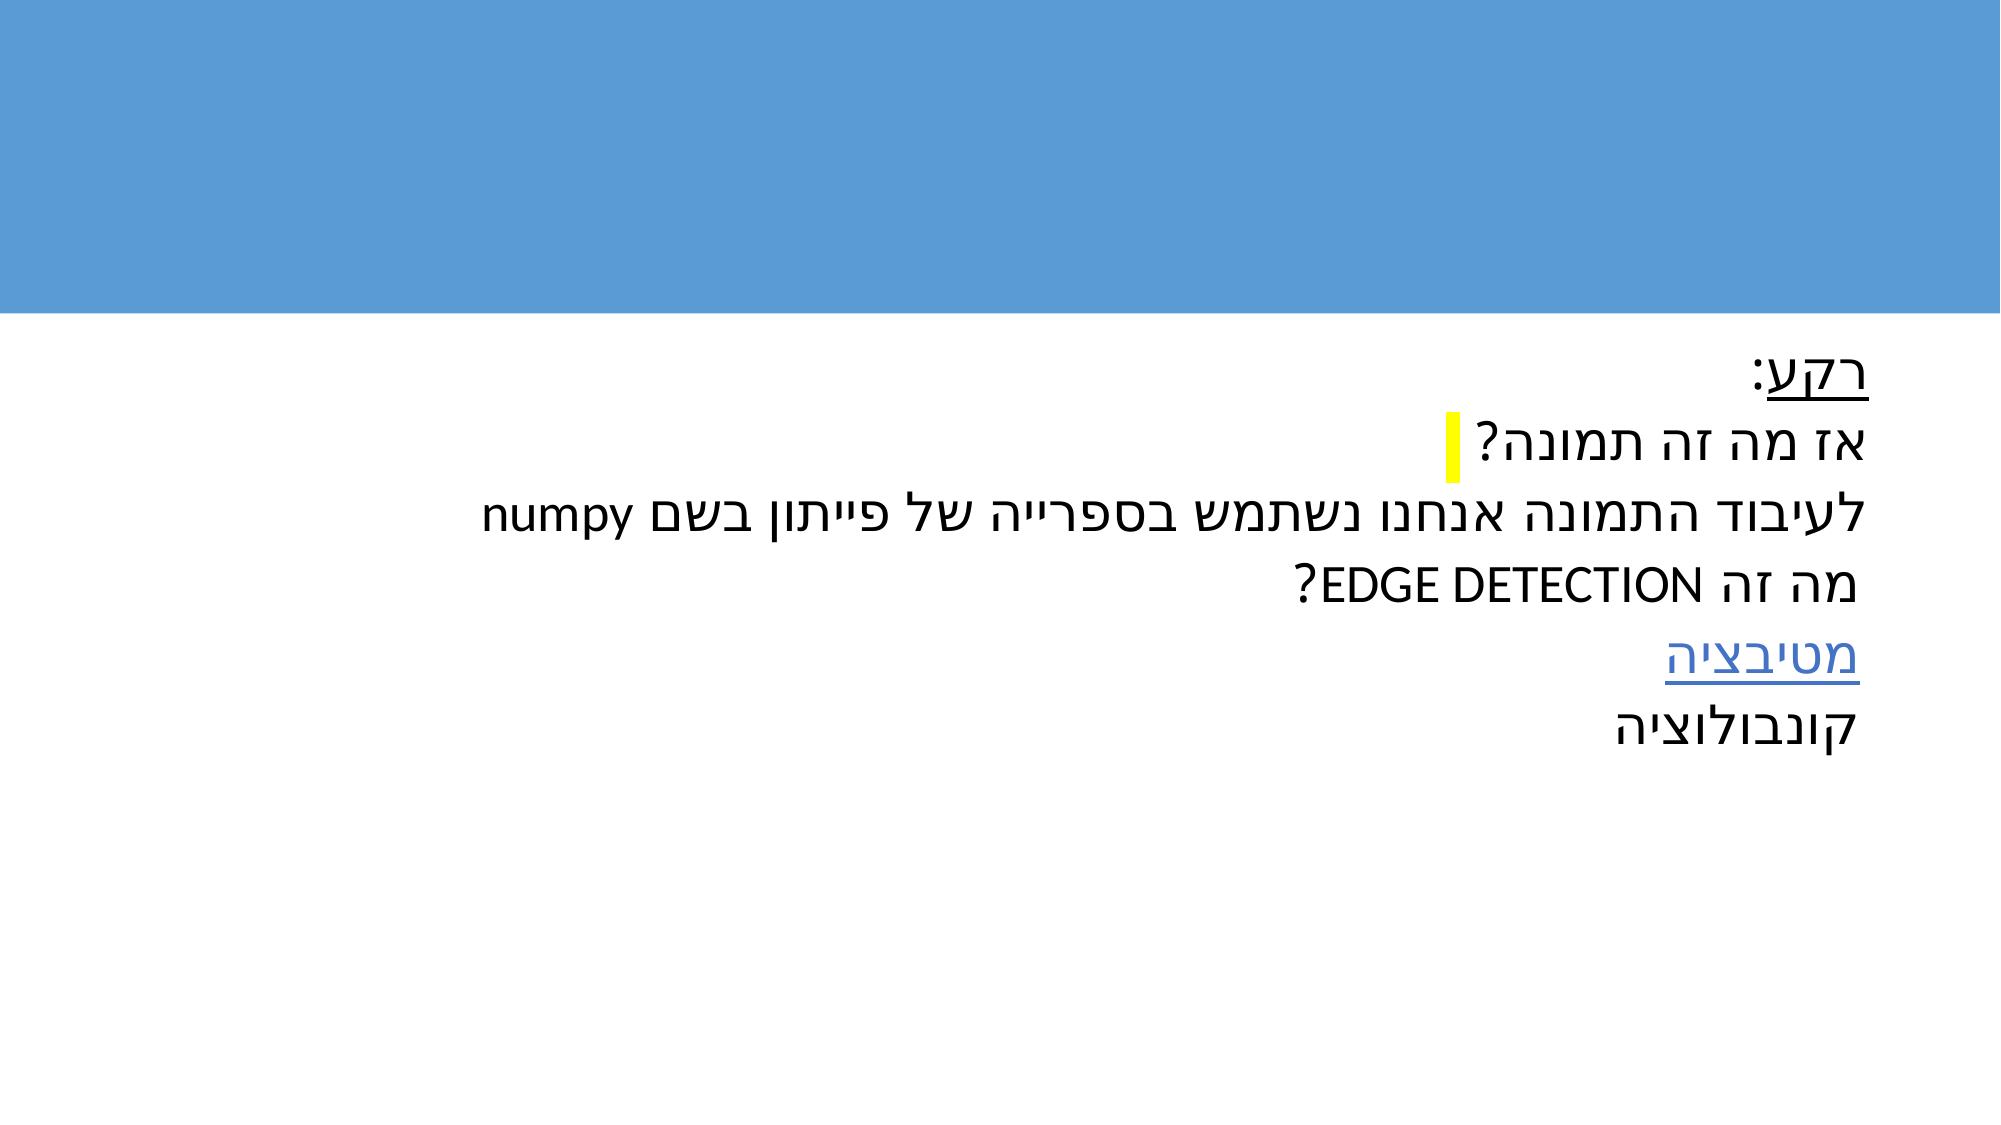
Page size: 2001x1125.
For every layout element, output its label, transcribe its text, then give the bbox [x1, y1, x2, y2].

text_box [0, 0, 2000, 314]
text_box רקע: אז מה זה תמונה? לעיבוד התמונה אנחנו נשתמש בספרייה של פייתון בשם numpy מה זה EDGE DETECTION? מטיבציה קונבולוציה [159, 335, 1885, 949]
